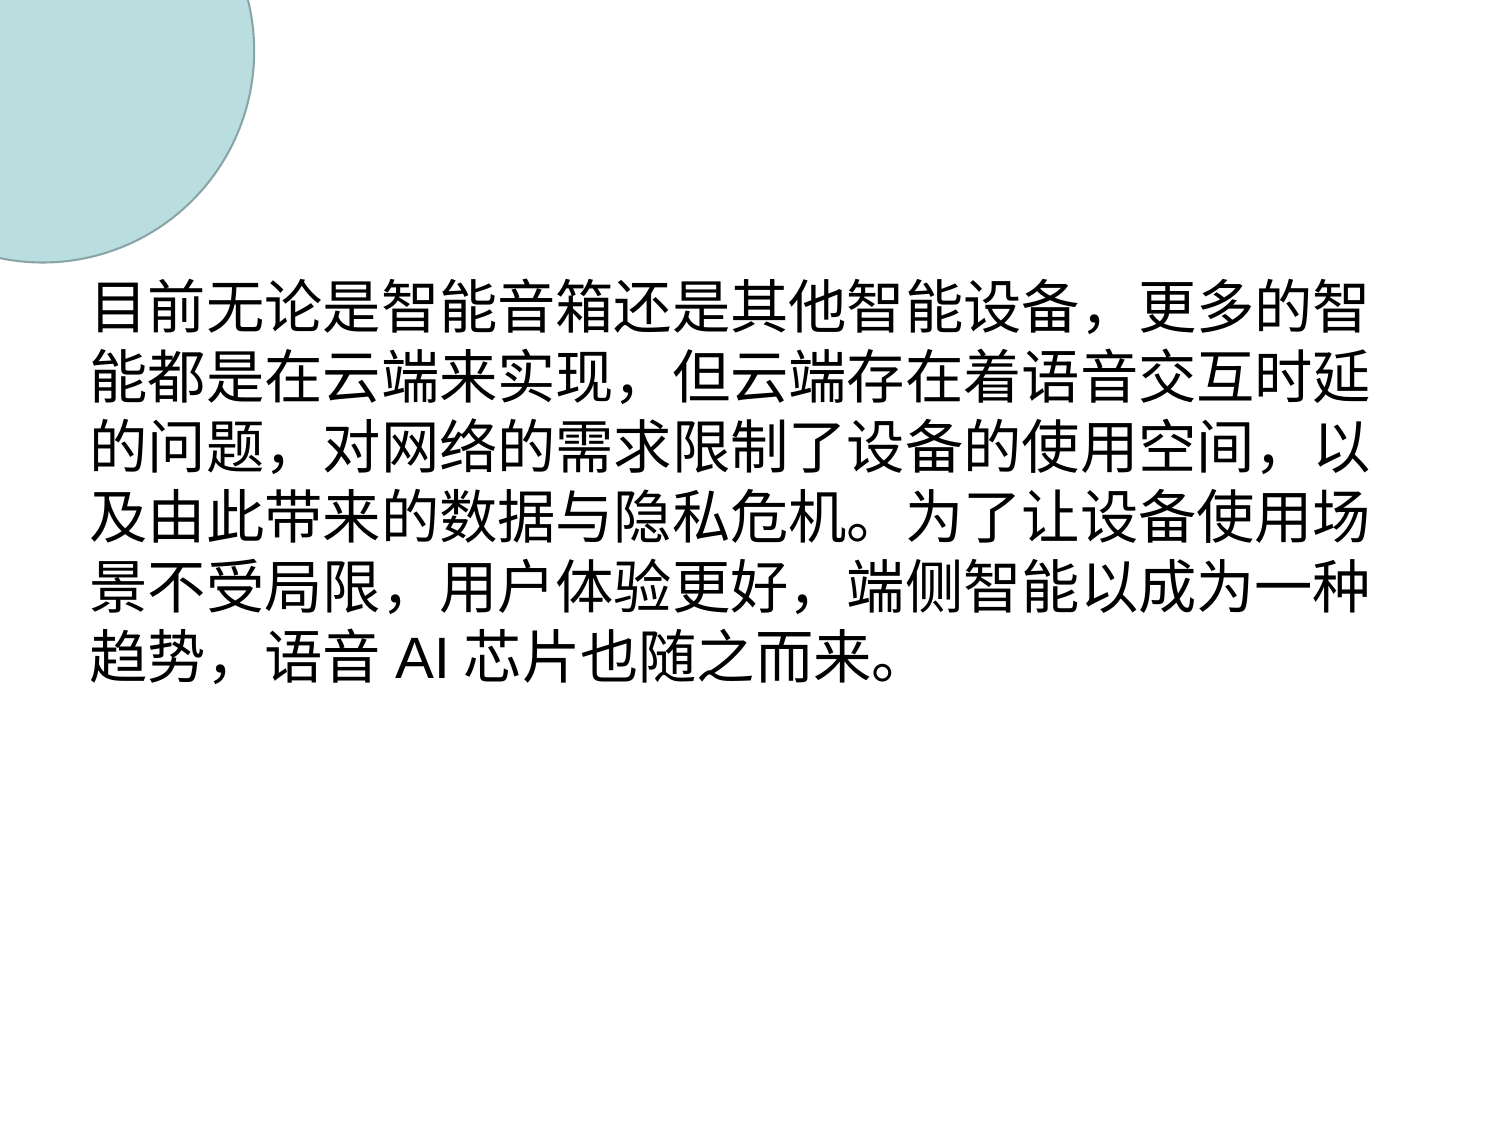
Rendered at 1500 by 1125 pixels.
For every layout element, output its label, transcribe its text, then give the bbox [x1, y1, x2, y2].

list 目前无论是智能音箱还是其他智能设备，更多的智能都是在云端来实现，但云端存在着语音交互时延的问题，对网络的需求限制了设备的使用空间，以及由此带来的数据与隐私危机。为了让设备使用场景不受局限，用户体验更好，端侧智能以成为一种趋势，语音AI芯片也随之而来。 [74, 262, 1426, 745]
text_box [0, 0, 256, 264]
